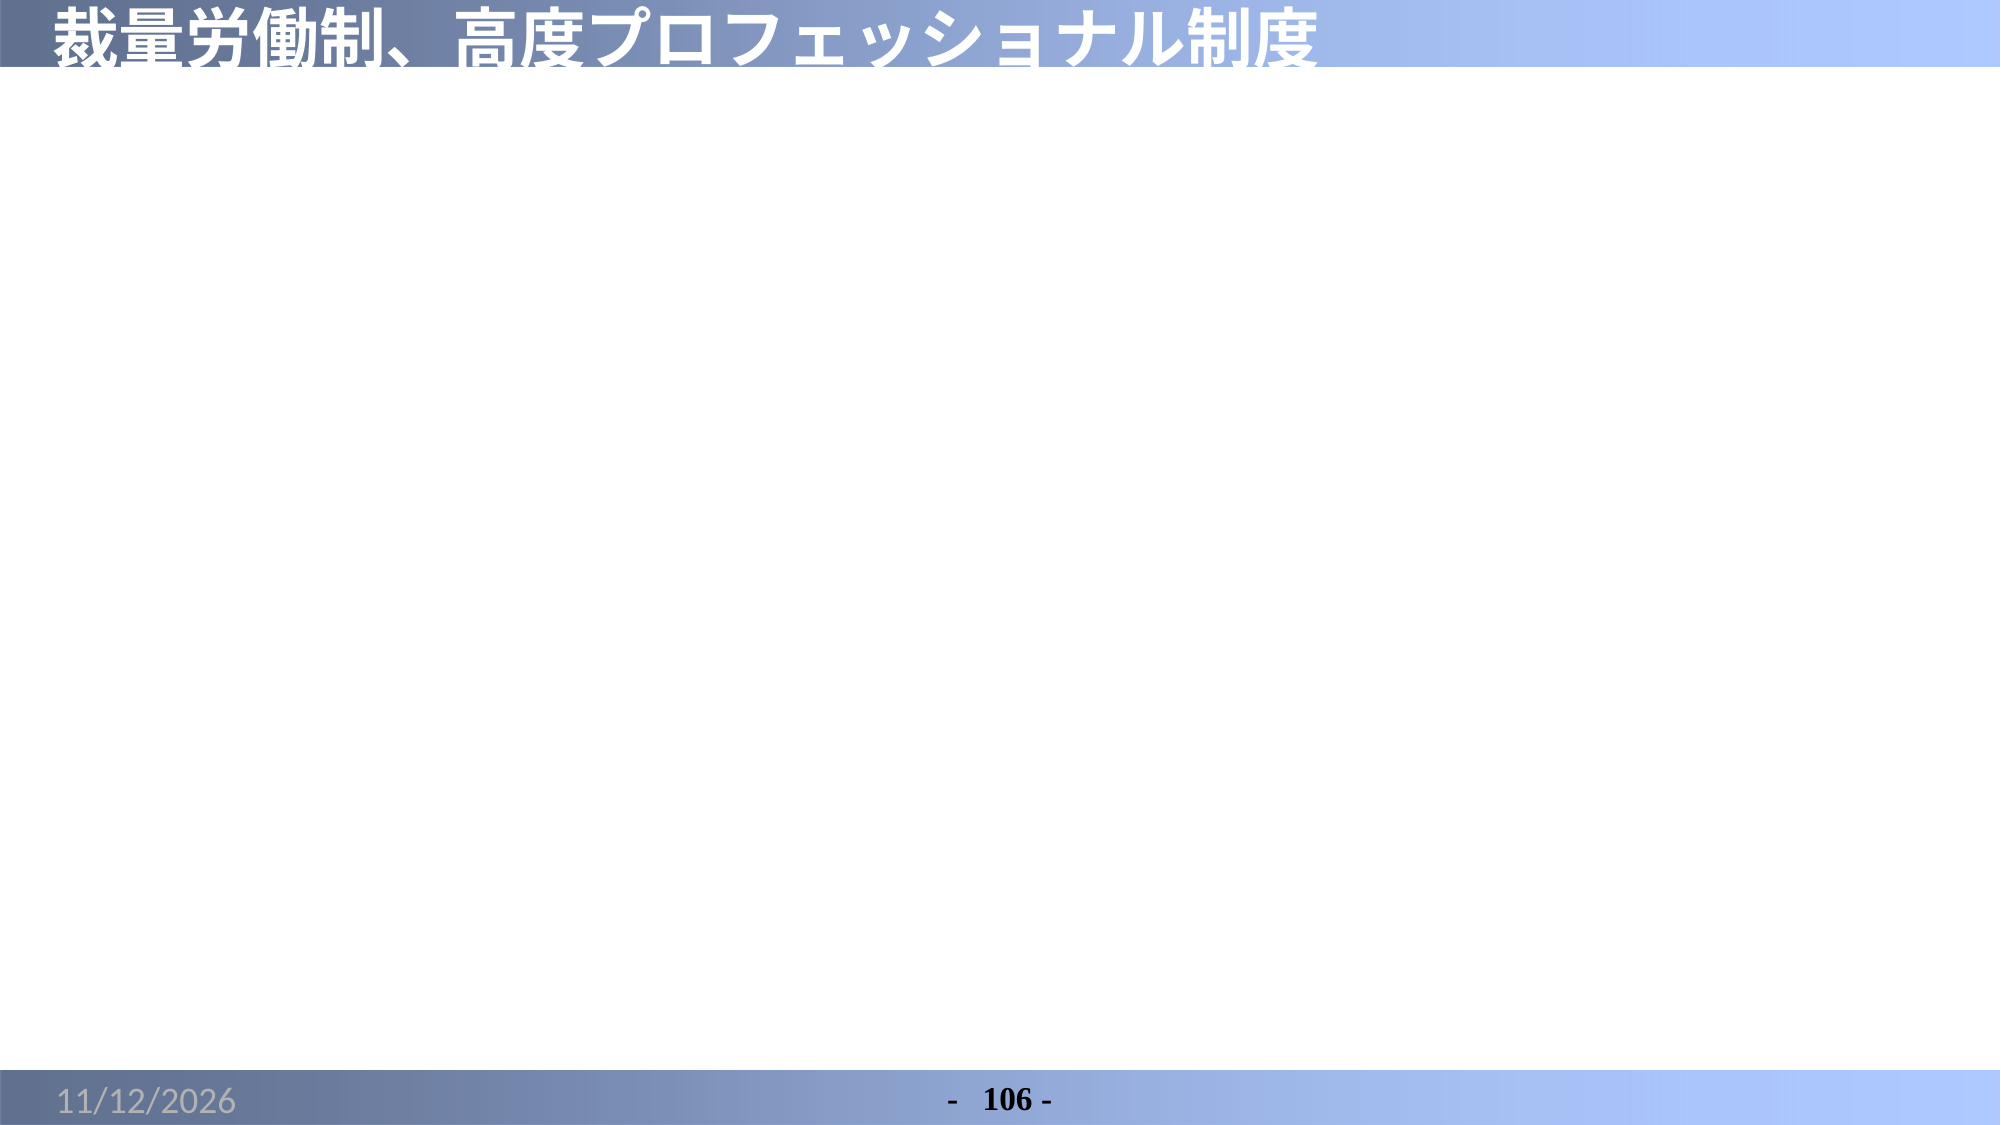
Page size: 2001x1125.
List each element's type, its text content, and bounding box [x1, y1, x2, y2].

slide_number - 106 - [934, 1078, 1063, 1117]
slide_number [55, 1076, 516, 1122]
title 裁量労働制、高度プロフェッショナル制度 [52, 0, 1946, 78]
